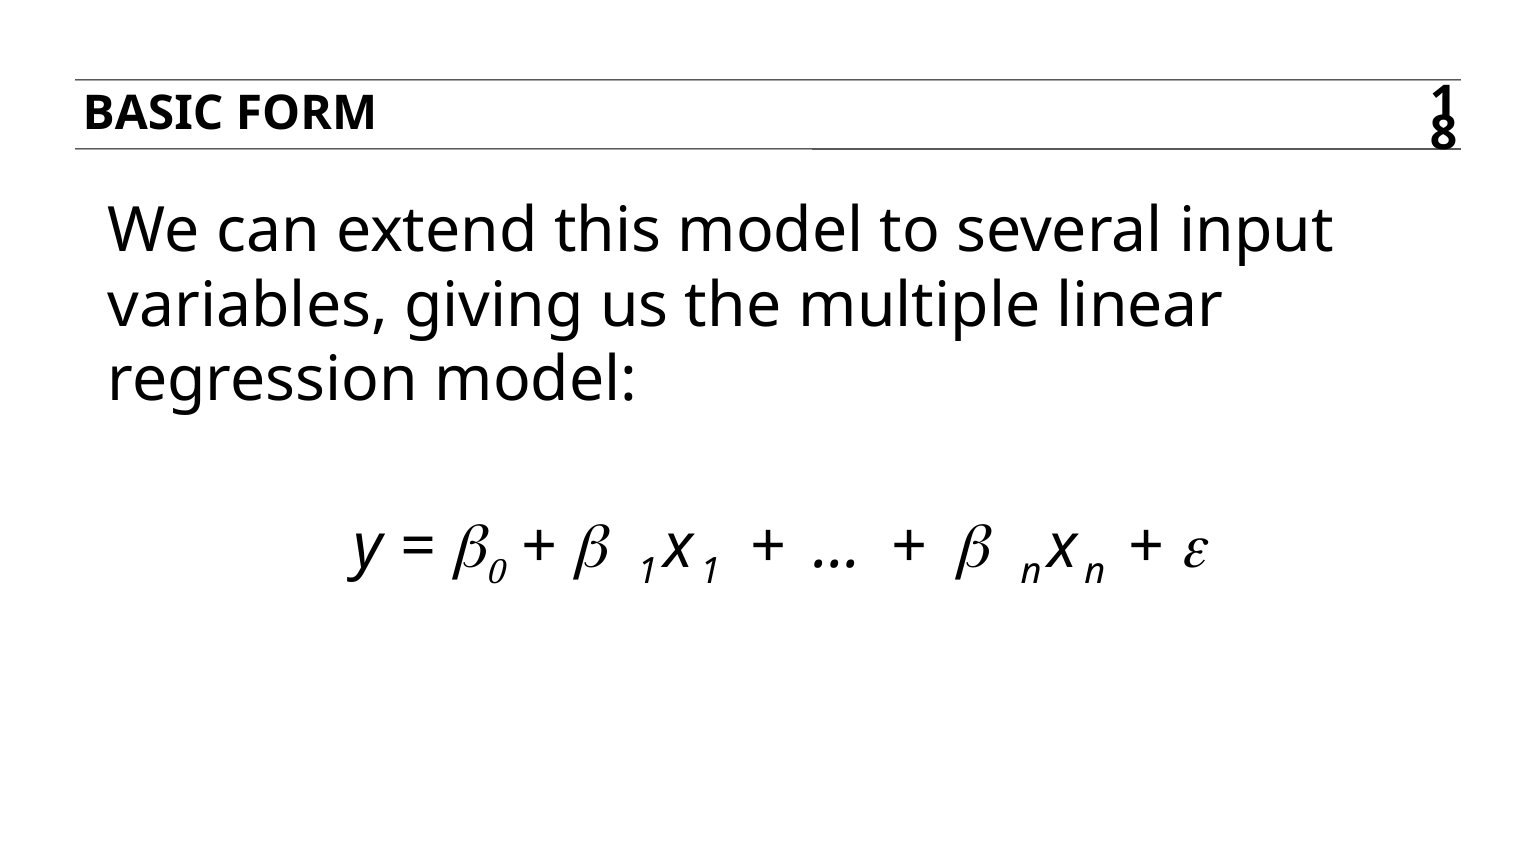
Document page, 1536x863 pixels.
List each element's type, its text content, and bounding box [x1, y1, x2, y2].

text_box We can extend this model to several input variables, giving us the multiple linear regression model: y = b0 + b 1x1 + … + b nxn + e [92, 181, 1468, 598]
list BASIC FORM [67, 81, 1118, 132]
slide_number 18 [1419, 86, 1461, 138]
